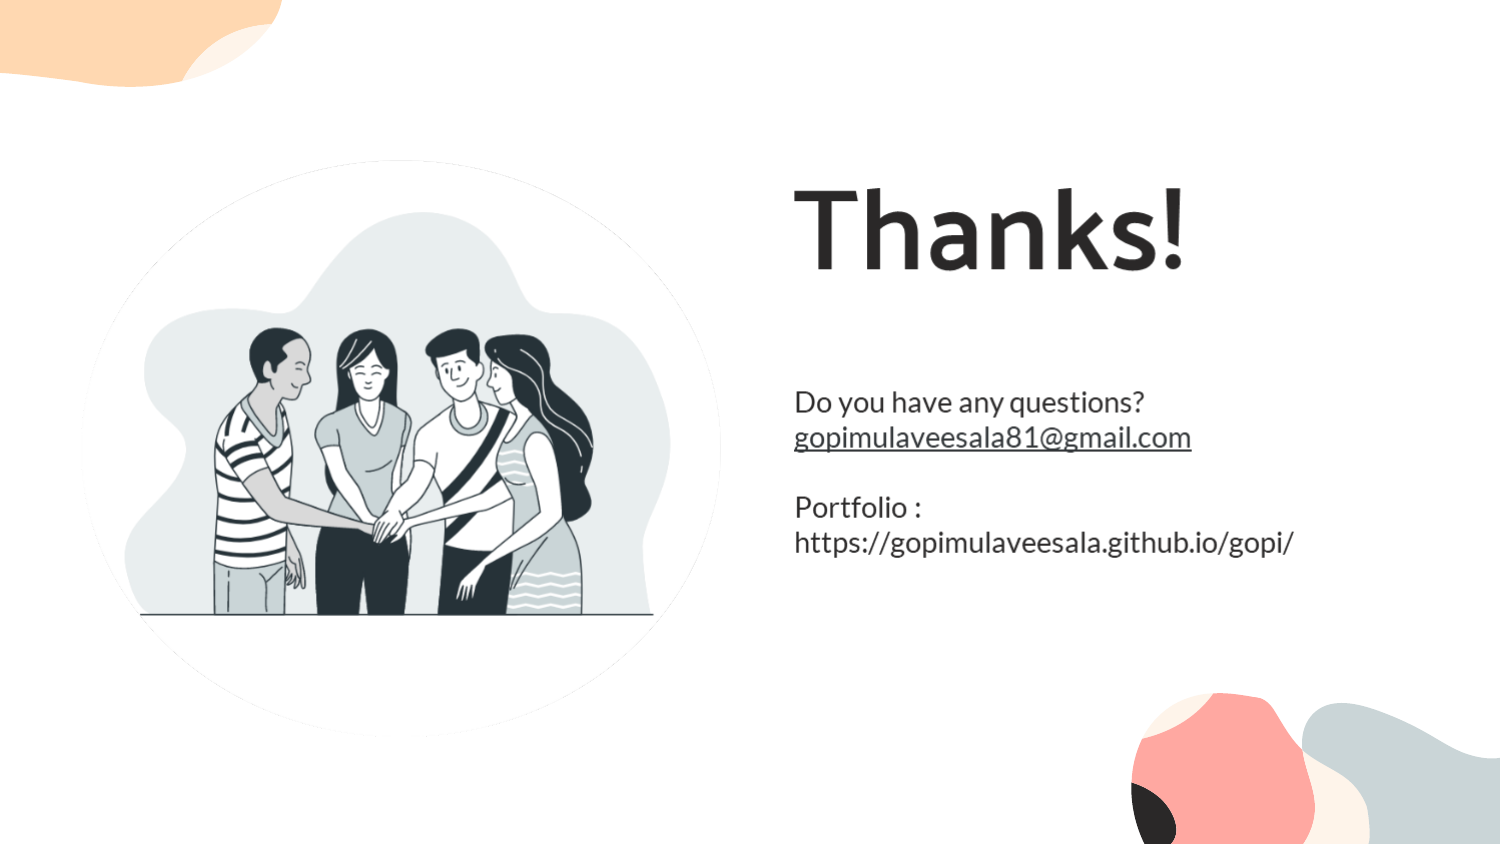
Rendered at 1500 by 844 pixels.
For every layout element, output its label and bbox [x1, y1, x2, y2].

picture [81, 107, 1419, 737]
